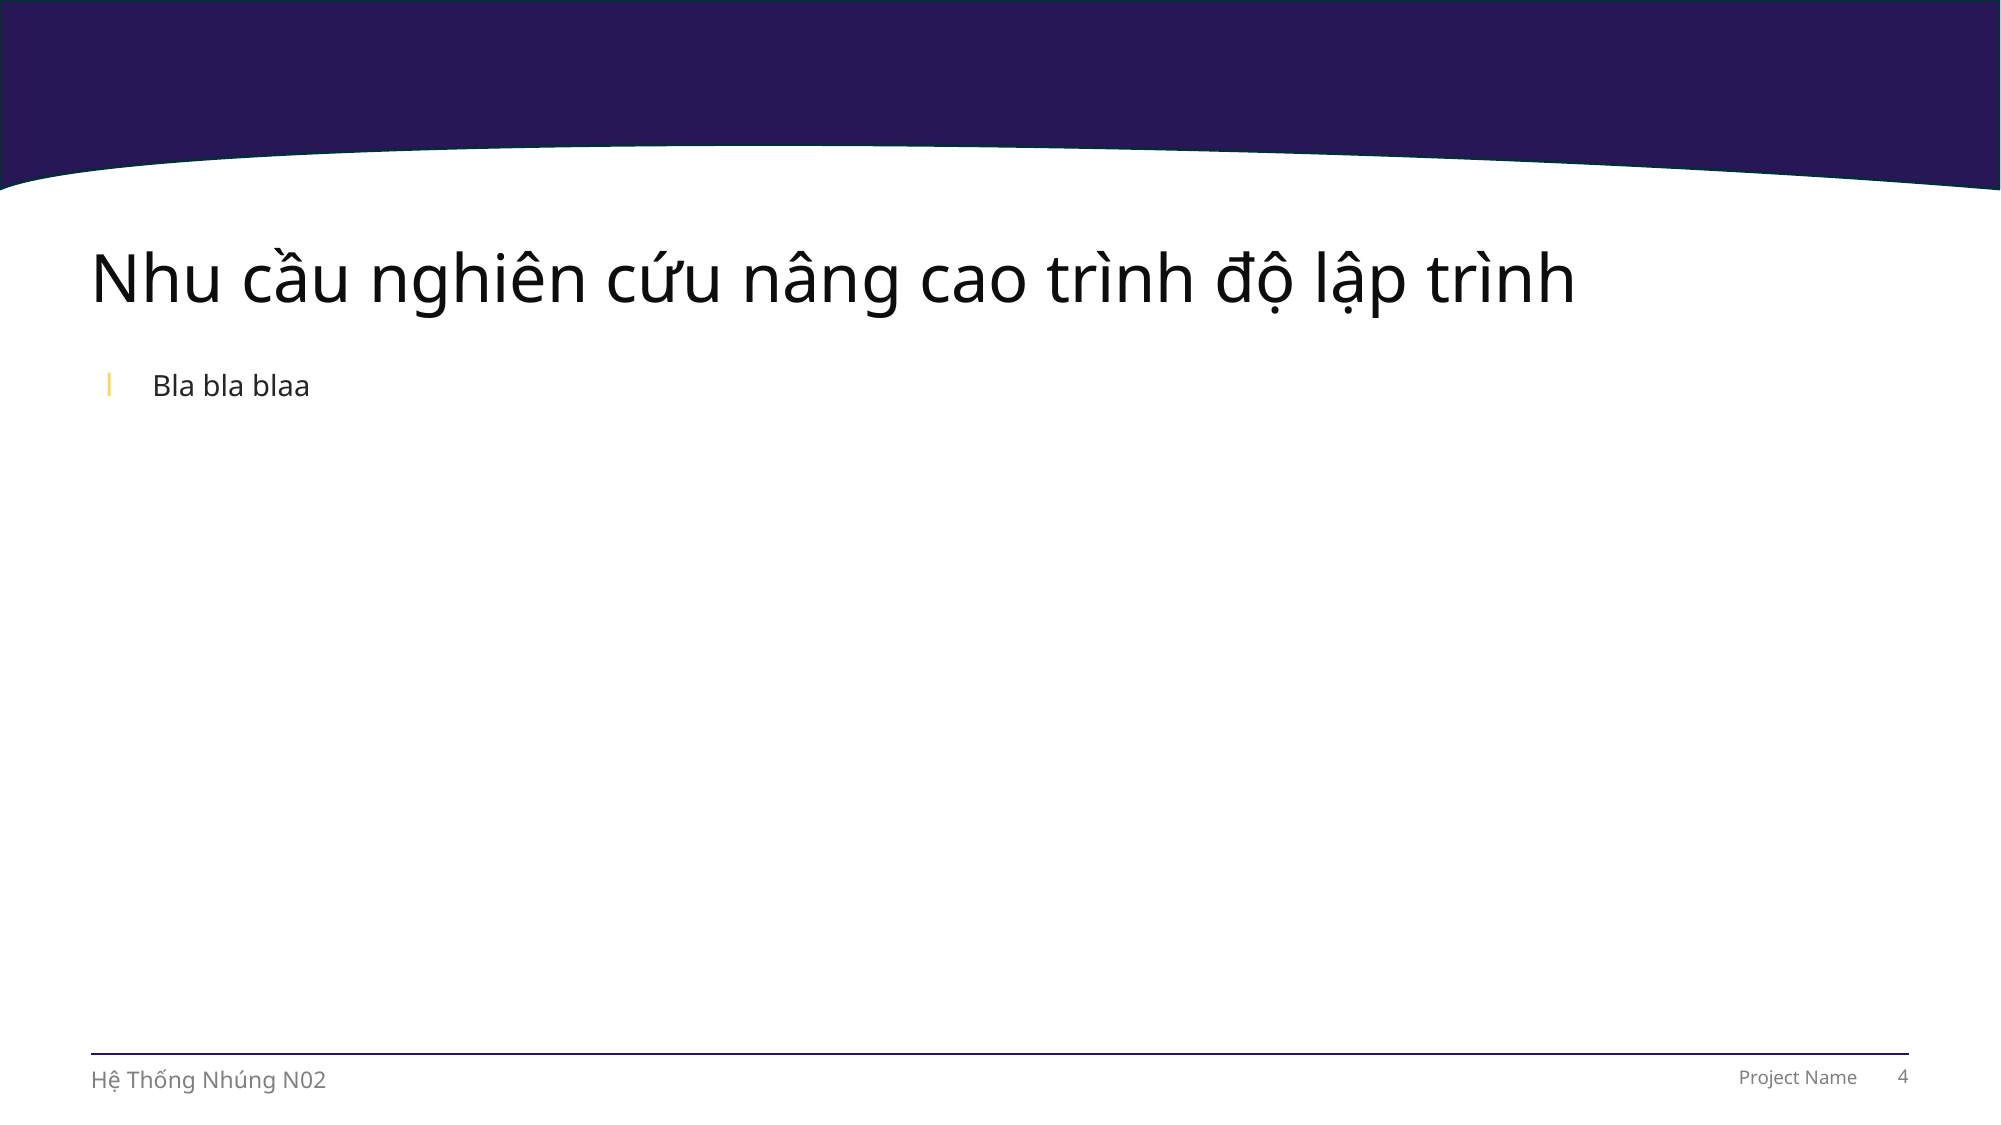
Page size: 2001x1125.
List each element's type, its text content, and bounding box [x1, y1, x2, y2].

list Bla bla blaa [105, 364, 1733, 515]
title Nhu cầu nghiên cứu nâng cao trình độ lập trình [90, 236, 1816, 317]
